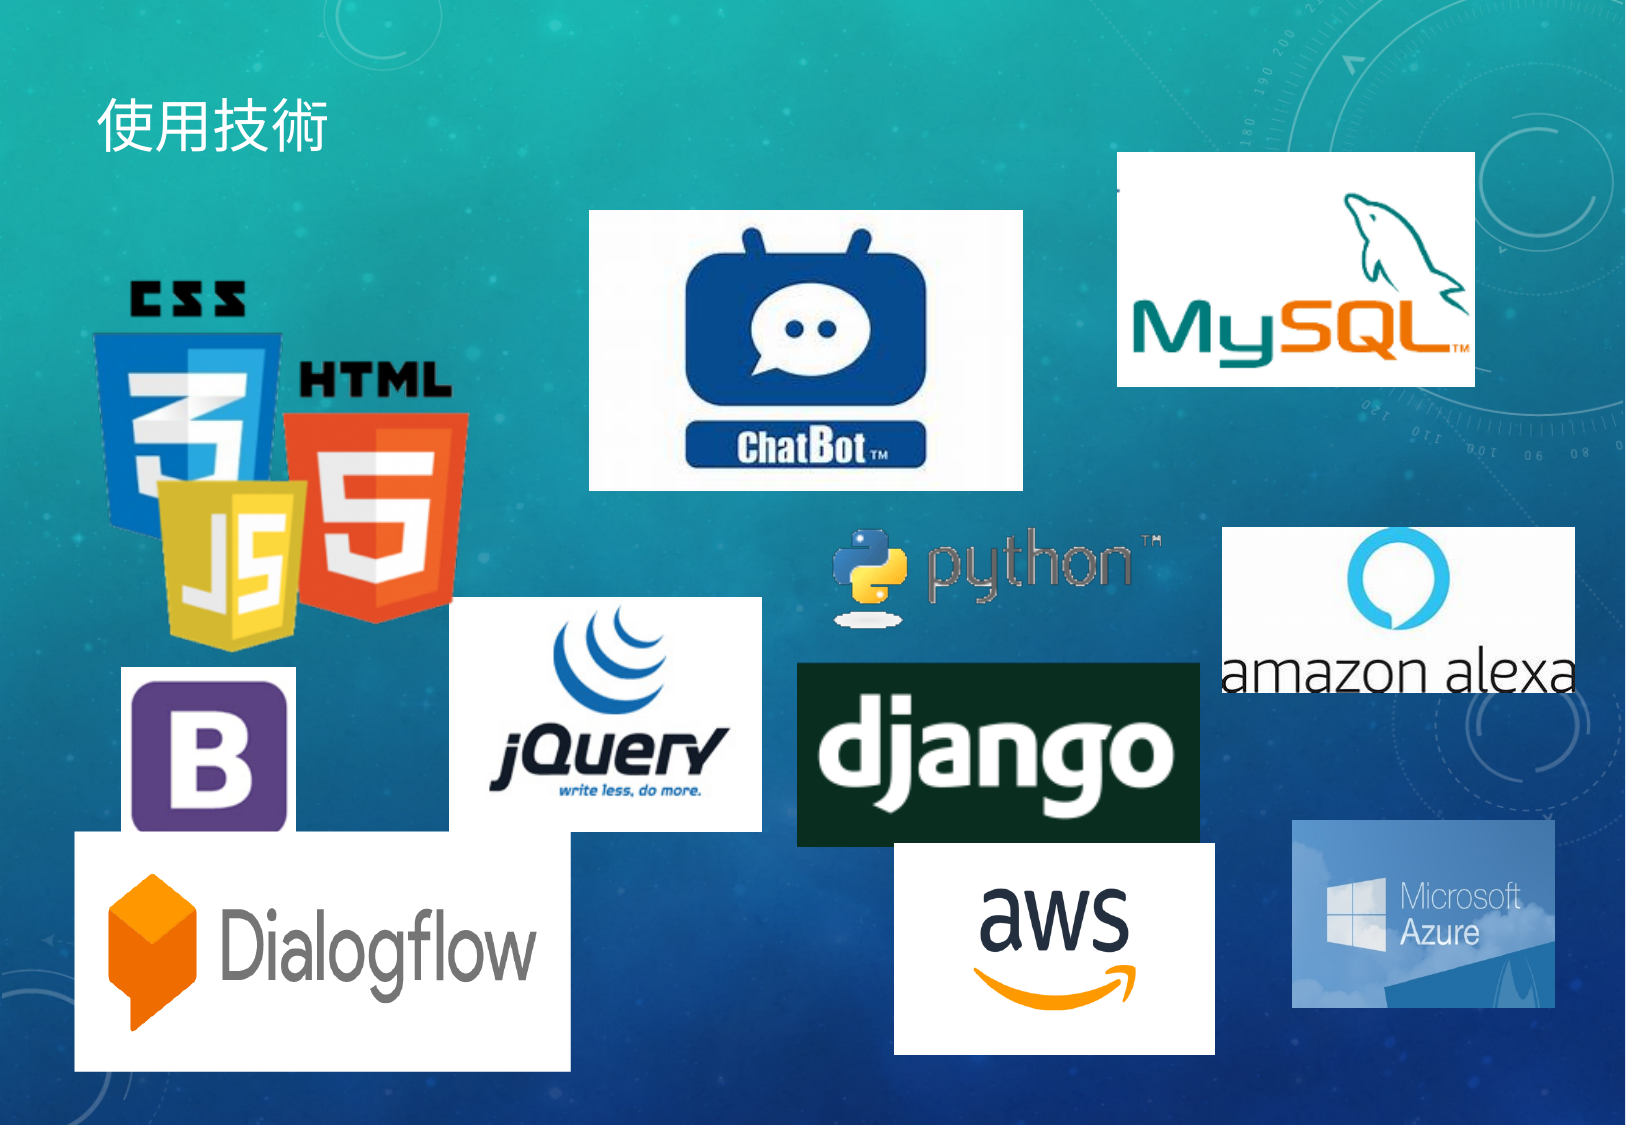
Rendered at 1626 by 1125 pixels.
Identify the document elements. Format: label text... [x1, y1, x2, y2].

title 使用技術 [81, 4, 1463, 244]
picture [0, 0, 1626, 1125]
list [589, 210, 1023, 491]
slide_number 9 [1388, 1020, 1463, 1025]
